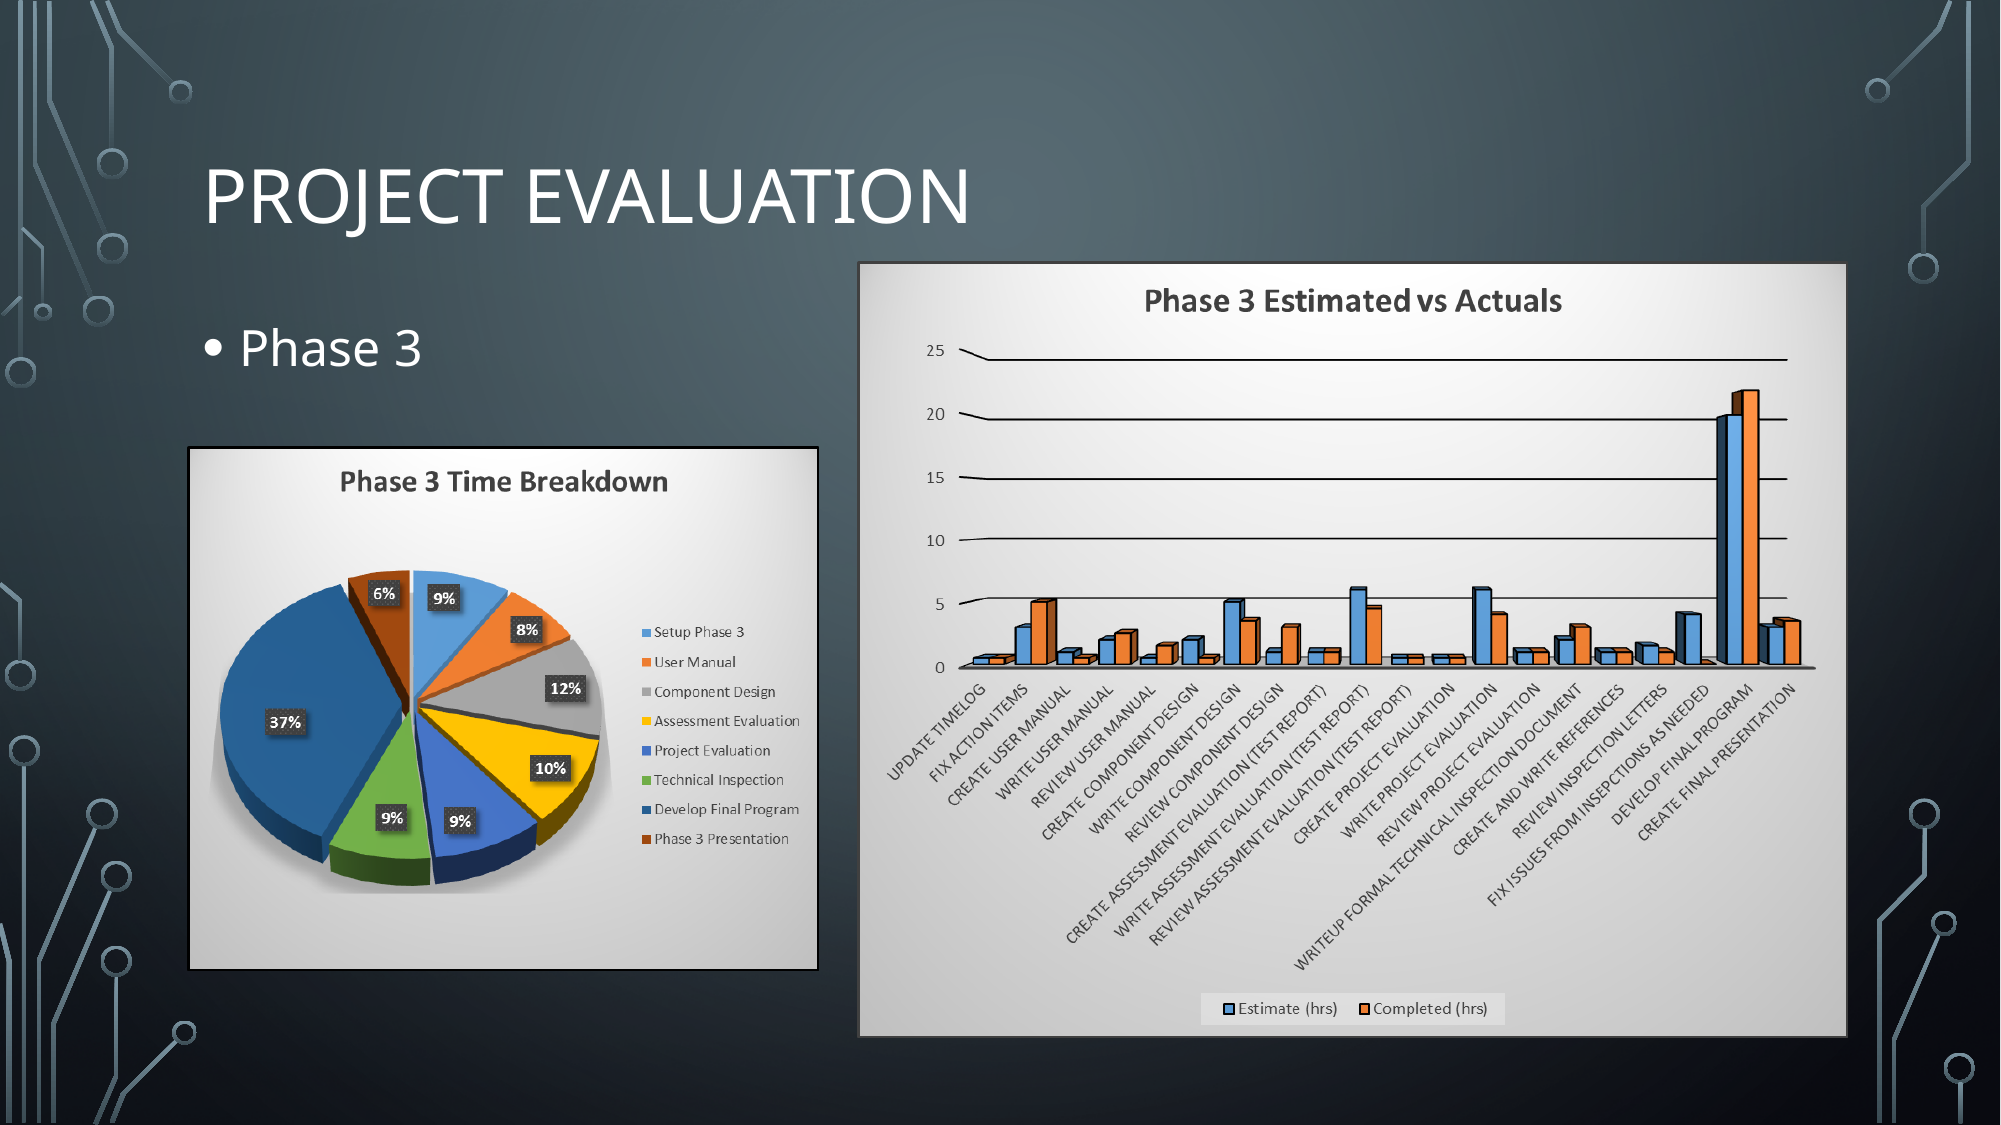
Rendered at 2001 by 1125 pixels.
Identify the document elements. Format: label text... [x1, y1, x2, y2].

title Project Evaluation [187, 101, 1813, 297]
list Phase 3 [187, 297, 857, 950]
picture [857, 261, 1848, 1038]
picture [186, 446, 819, 971]
